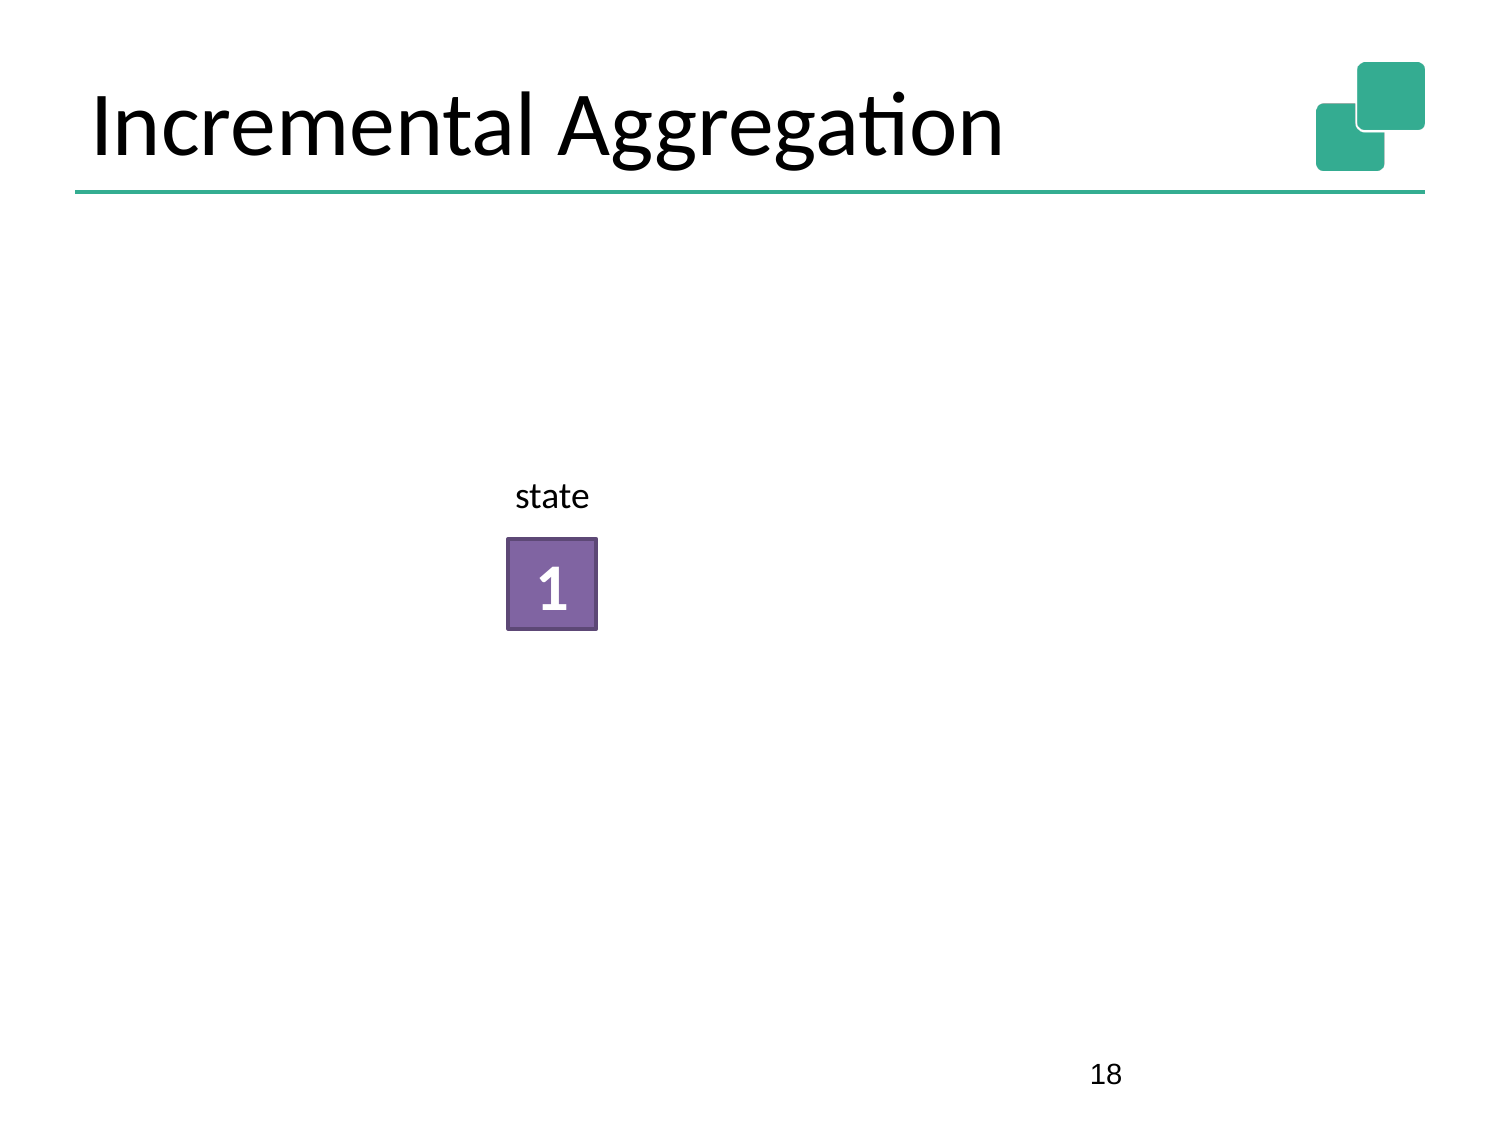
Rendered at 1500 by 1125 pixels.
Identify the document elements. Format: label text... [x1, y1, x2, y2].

title Incremental Aggregation [75, 45, 1302, 193]
picture [1316, 62, 1425, 171]
text_box 1 [508, 538, 597, 629]
slide_number ‹#› [1074, 1042, 1425, 1103]
text_box state [498, 463, 606, 525]
